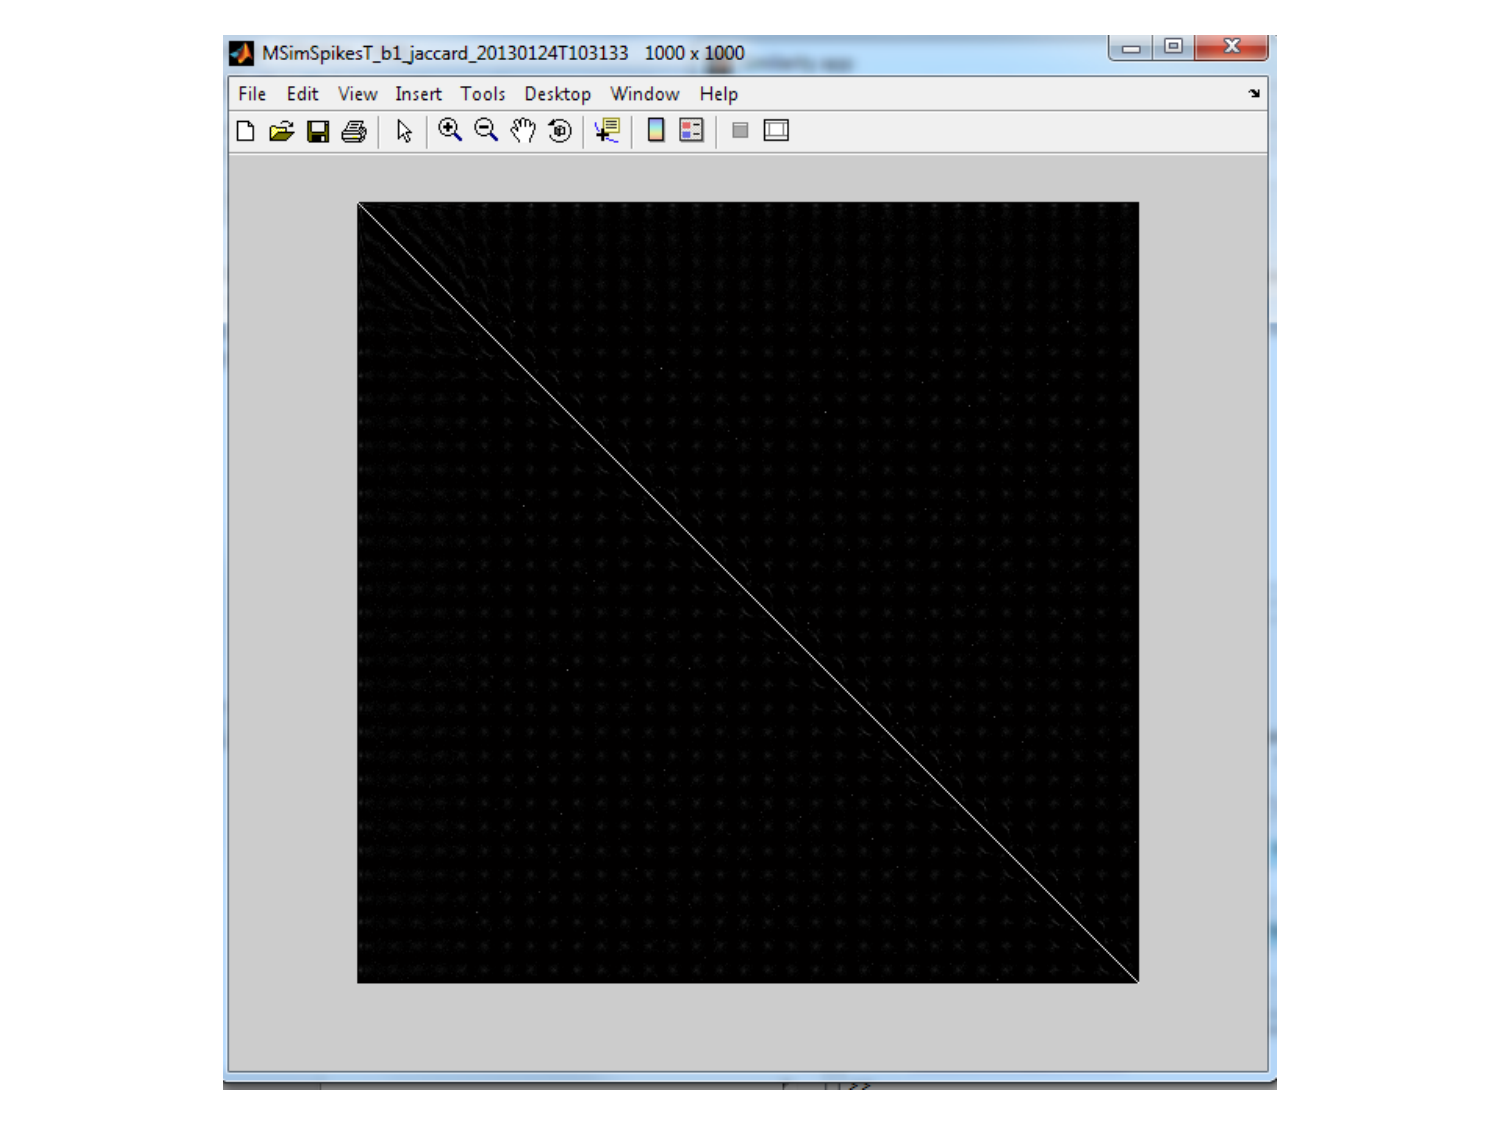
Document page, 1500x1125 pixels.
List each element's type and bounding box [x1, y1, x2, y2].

picture [223, 34, 1277, 1090]
